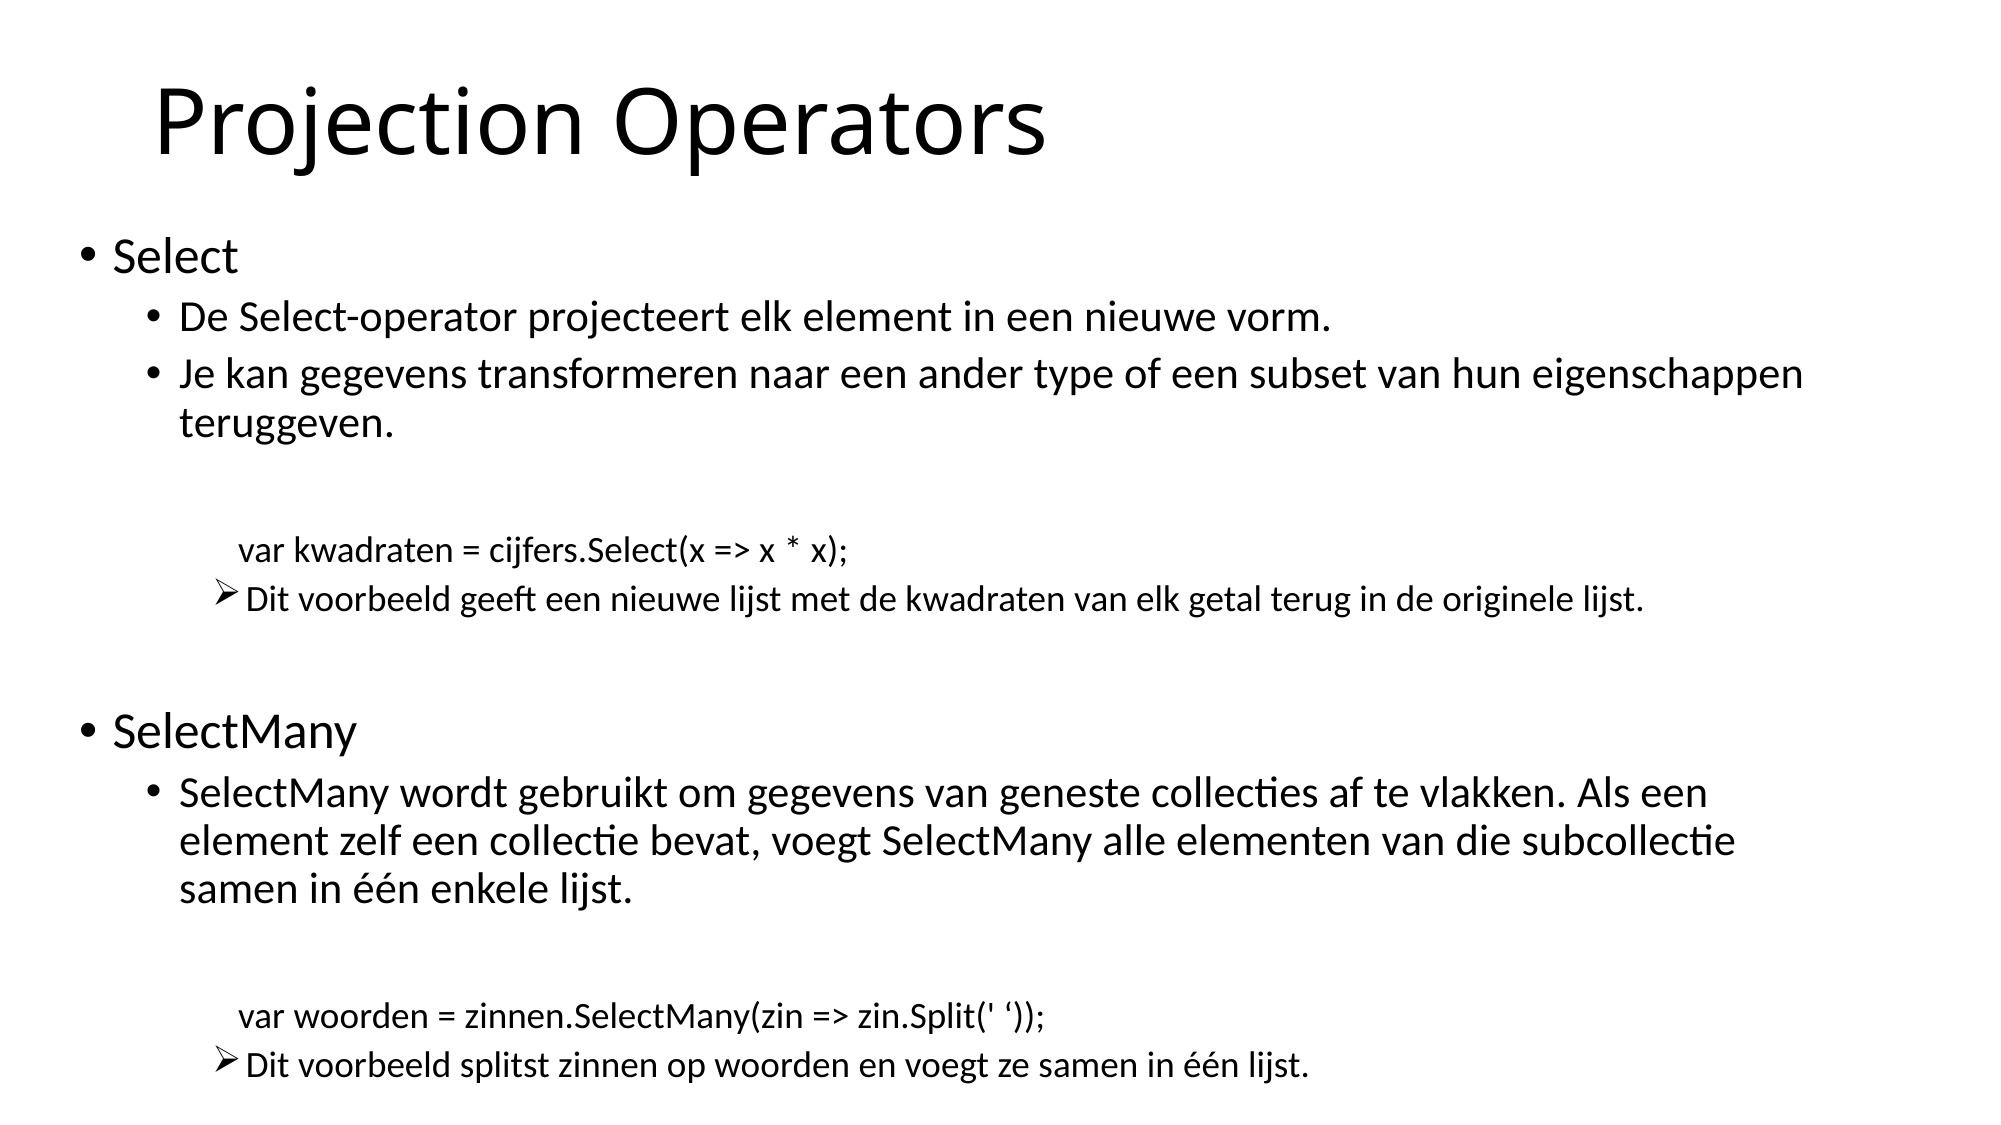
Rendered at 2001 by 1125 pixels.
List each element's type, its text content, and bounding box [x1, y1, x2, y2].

title Projection Operators [137, 59, 1863, 191]
list Select De Select-operator projecteert elk element in een nieuwe vorm. Je kan gegevens transformeren naar een ander type of een subset van hun eigenschappen teruggeven. var kwadraten = cijfers.Select(x => x * x); Dit voorbeeld geeft een nieuwe lijst met de kwadraten van elk getal terug in de originele lijst. SelectMany SelectMany wordt gebruikt om gegevens van geneste collecties af te vlakken. Als een element zelf een collectie bevat, voegt SelectMany alle elementen van die subcollectie samen in één enkele lijst. var woorden = zinnen.SelectMany(zin => zin.Split(' ‘)); Dit voorbeeld splitst zinnen op woorden en voegt ze samen in één lijst. [64, 220, 1863, 1094]
